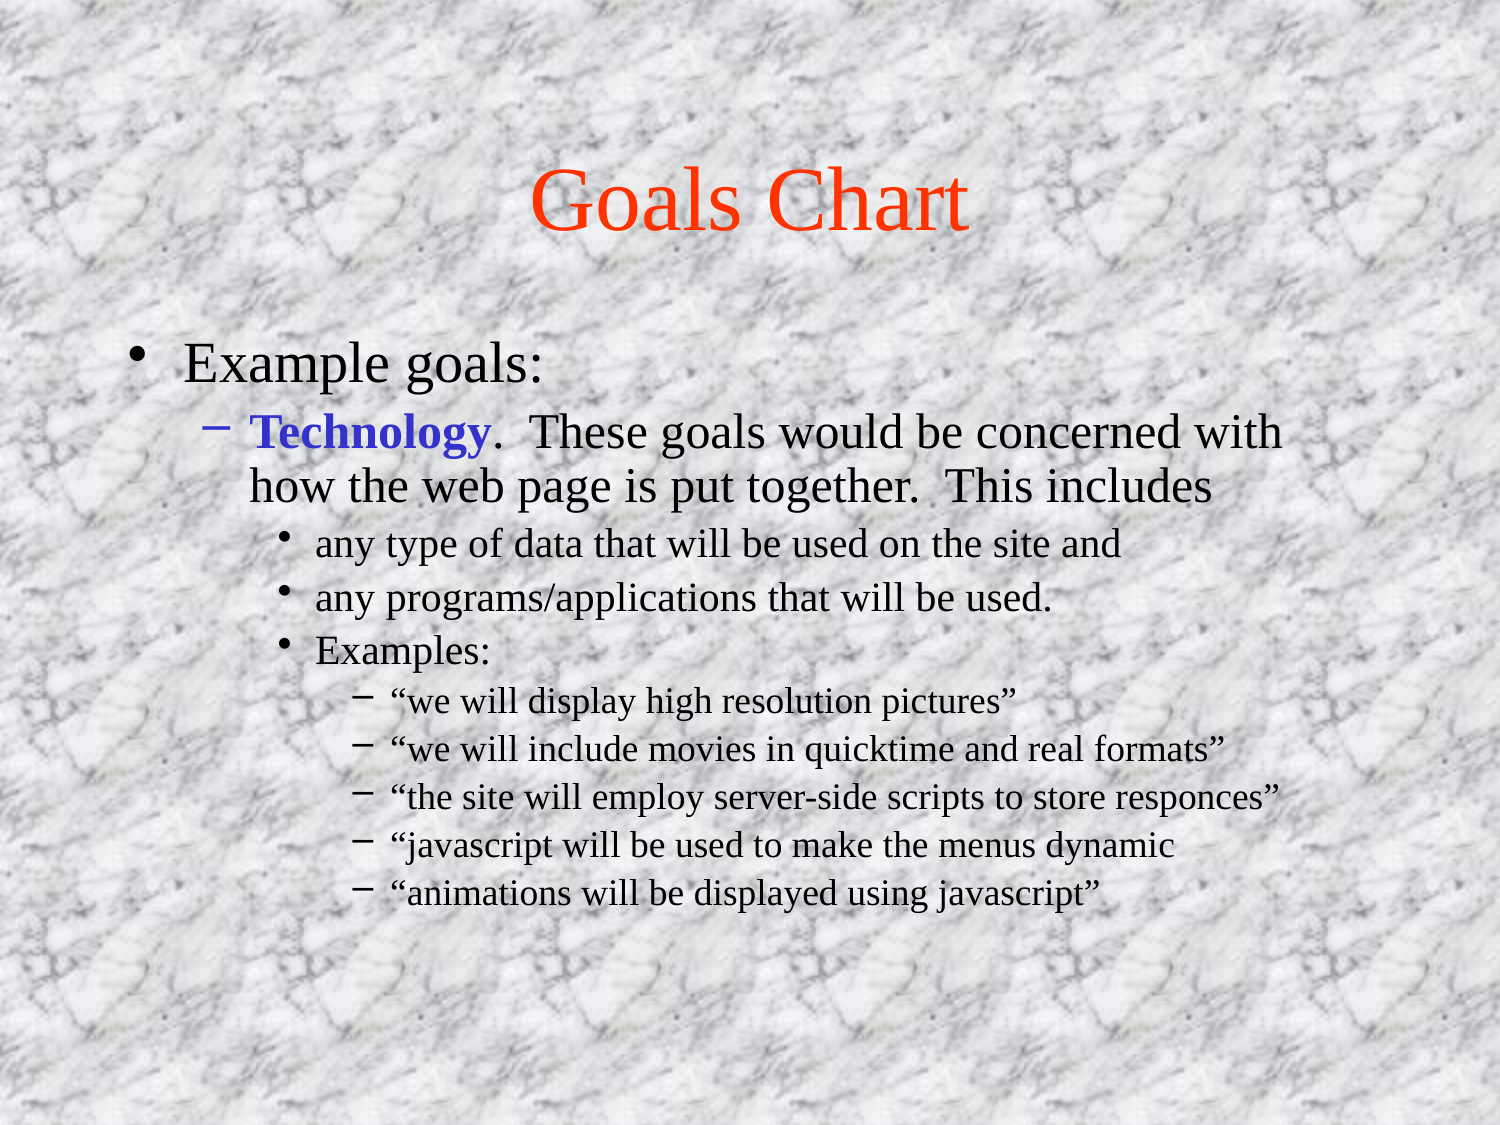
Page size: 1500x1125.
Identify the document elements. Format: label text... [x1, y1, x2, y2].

title Goals Chart [112, 99, 1388, 288]
picture [0, 0, 1500, 1125]
list Example goals: Technology. These goals would be concerned with how the web page is put together. This includes any type of data that will be used on the site and any programs/applications that will be used. Examples: “we will display high resolution pictures” “we will include movies in quicktime and real formats” “the site will employ server-side scripts to store responces” “javascript will be used to make the menus dynamic “animations will be displayed using javascript” [112, 324, 1388, 1001]
